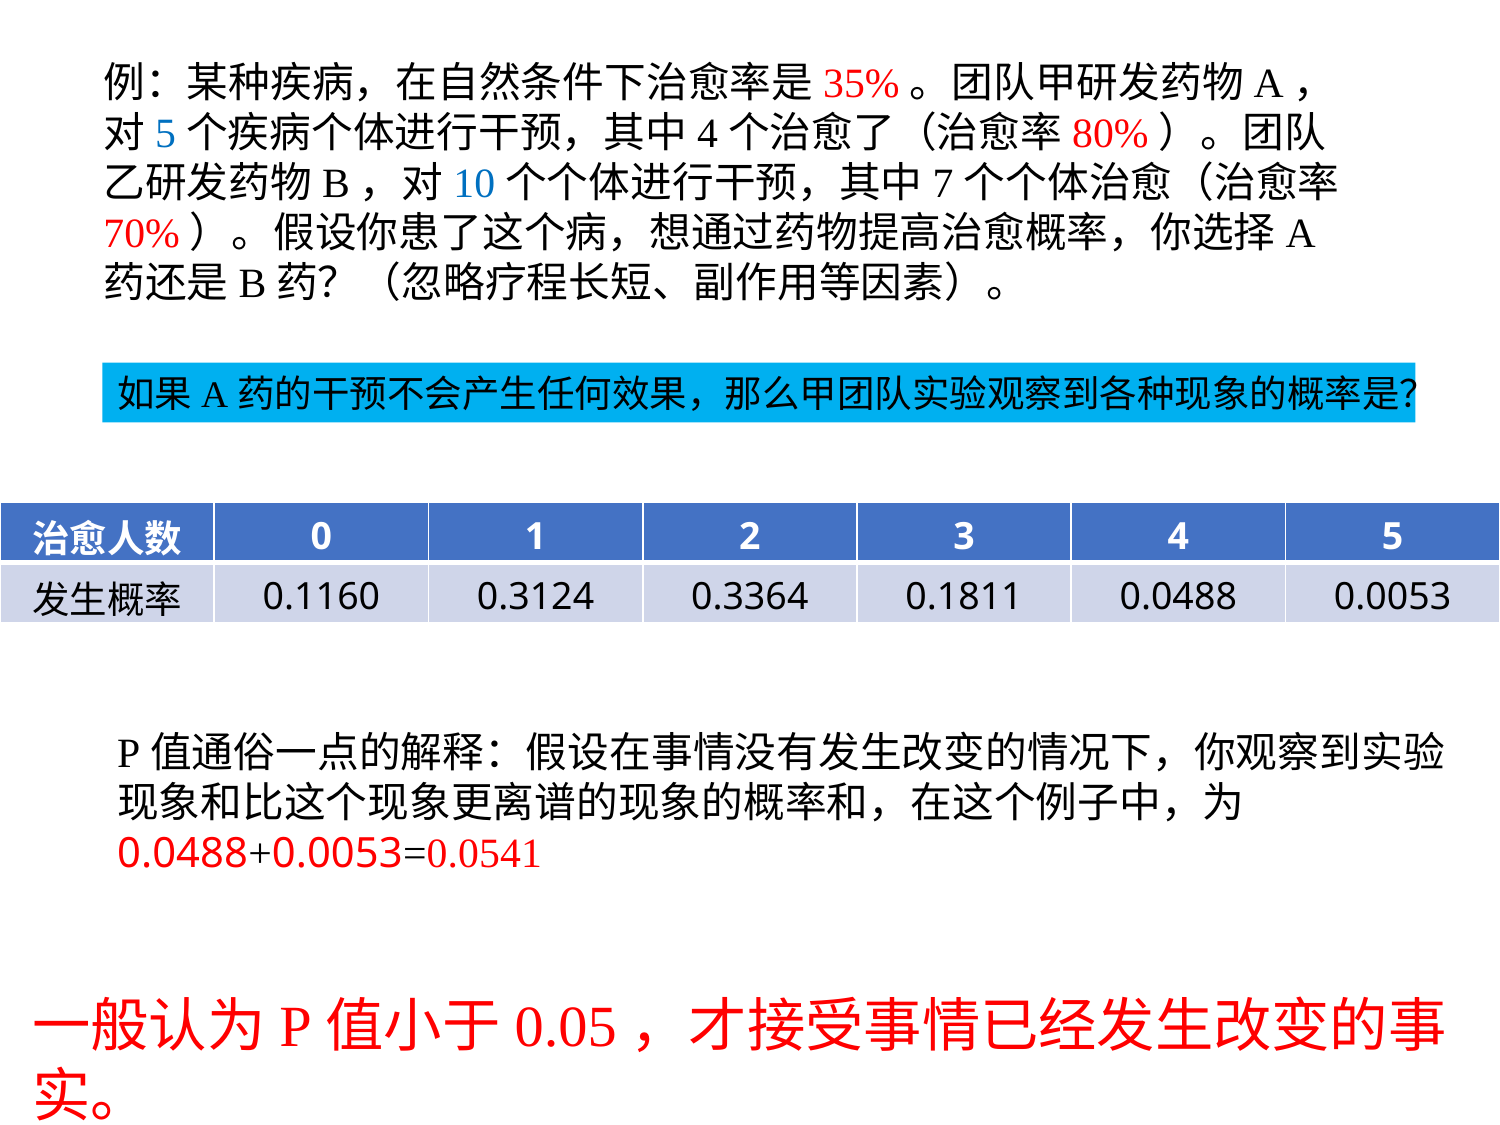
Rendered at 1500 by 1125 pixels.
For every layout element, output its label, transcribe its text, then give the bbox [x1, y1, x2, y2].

table_header 2 [644, 503, 856, 560]
text_box P值通俗一点的解释：假设在事情没有发生改变的情况下，你观察到实验现象和比这个现象更离谱的现象的概率和，在这个例子中，为 0.0488+0.0053=0.0541 [102, 718, 1466, 884]
table_header 3 [858, 503, 1070, 560]
table_cell 0.3364 [644, 565, 856, 622]
table_cell 0.3124 [429, 565, 642, 622]
text_box 一般认为P值小于0.05，才接受事情已经发生改变的事实。 [17, 980, 1483, 1125]
table_cell 0.0053 [1286, 565, 1499, 622]
table_header 0 [215, 503, 428, 560]
text_box 如果A药的干预不会产生任何效果，那么甲团队实验观察到各种现象的概率是？ [102, 362, 1416, 423]
table_cell 0.1811 [858, 565, 1070, 622]
text_box 例：某种疾病，在自然条件下治愈率是35%。团队甲研发药物A，对5个疾病个体进行干预，其中4个治愈了（治愈率80%）。团队乙研发药物B，对10个个体进行干预，其中7个个体治愈（治愈率70%）。假设你患了这个病，想通过药物提高治愈概率，你选择A药还是B药？（忽略疗程长短、副作用等因素）。 [88, 48, 1374, 314]
table_header 治愈人数 [1, 503, 213, 560]
table_header 1 [429, 503, 642, 560]
table_cell 0.1160 [215, 565, 428, 622]
table_header 4 [1072, 503, 1285, 560]
table_cell 0.0488 [1072, 565, 1285, 622]
table_cell 发生概率 [1, 565, 213, 622]
table_header 5 [1286, 503, 1499, 560]
